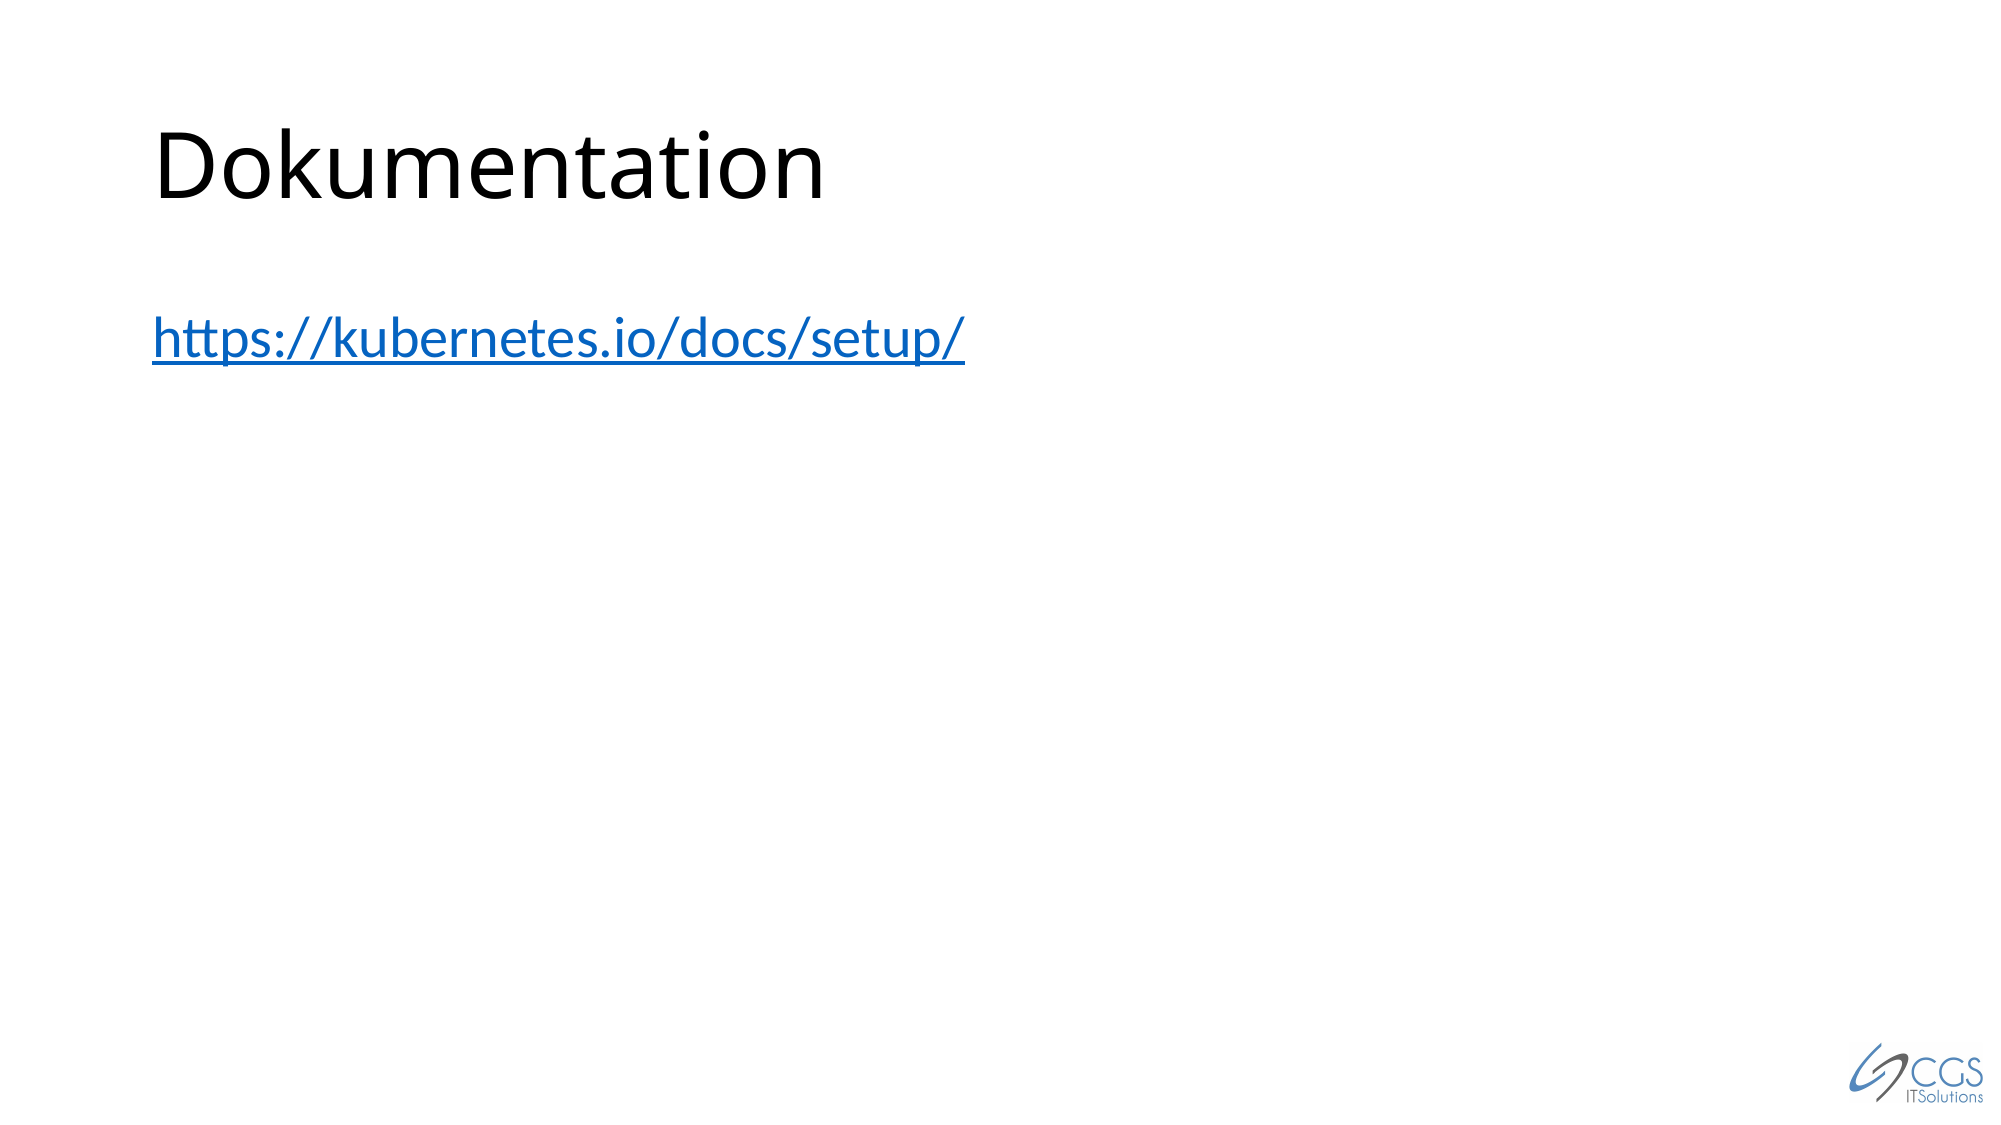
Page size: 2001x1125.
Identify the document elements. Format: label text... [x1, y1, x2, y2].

title Dokumentation [137, 59, 1863, 278]
picture [1849, 1042, 1983, 1103]
list https://kubernetes.io/docs/setup/ [137, 299, 1863, 1014]
